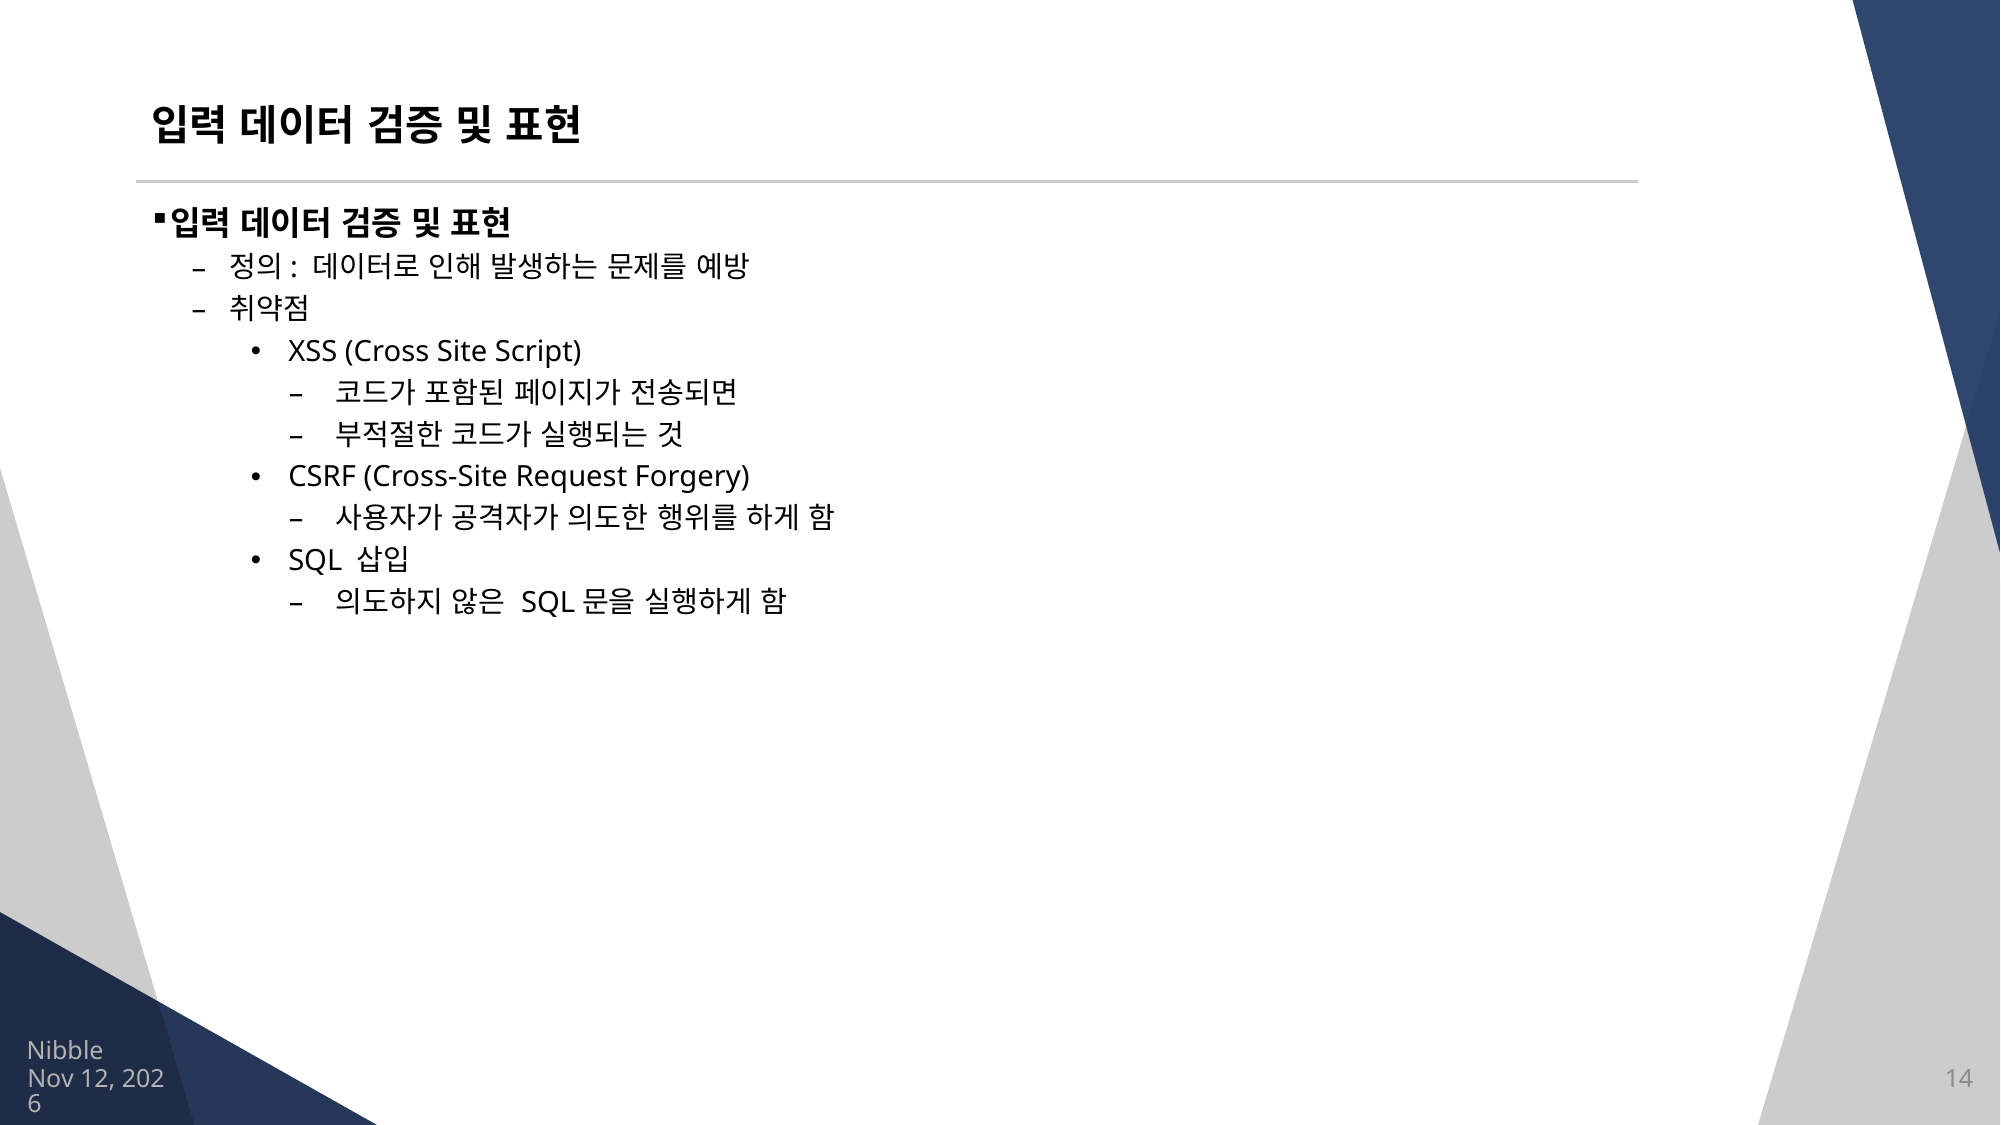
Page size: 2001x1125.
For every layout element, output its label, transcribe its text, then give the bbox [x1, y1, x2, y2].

title 입력 데이터 검증 및 표현 [135, 72, 1861, 182]
footer Nibble [11, 1020, 248, 1080]
list 입력 데이터 검증 및 표현 정의: 데이터로 인해 발생하는 문제를 예방 취약점 XSS (Cross Site Script) 코드가 포함된 페이지가 전송되면 부적절한 코드가 실행되는 것 CSRF (Cross-Site Request Forgery) 사용자가 공격자가 의도한 행위를 하게 함 SQL 삽입 의도하지 않은 SQL문을 실행하게 함 [137, 199, 988, 1021]
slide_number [12, 1049, 190, 1110]
slide_number 14 [1923, 1050, 1989, 1110]
